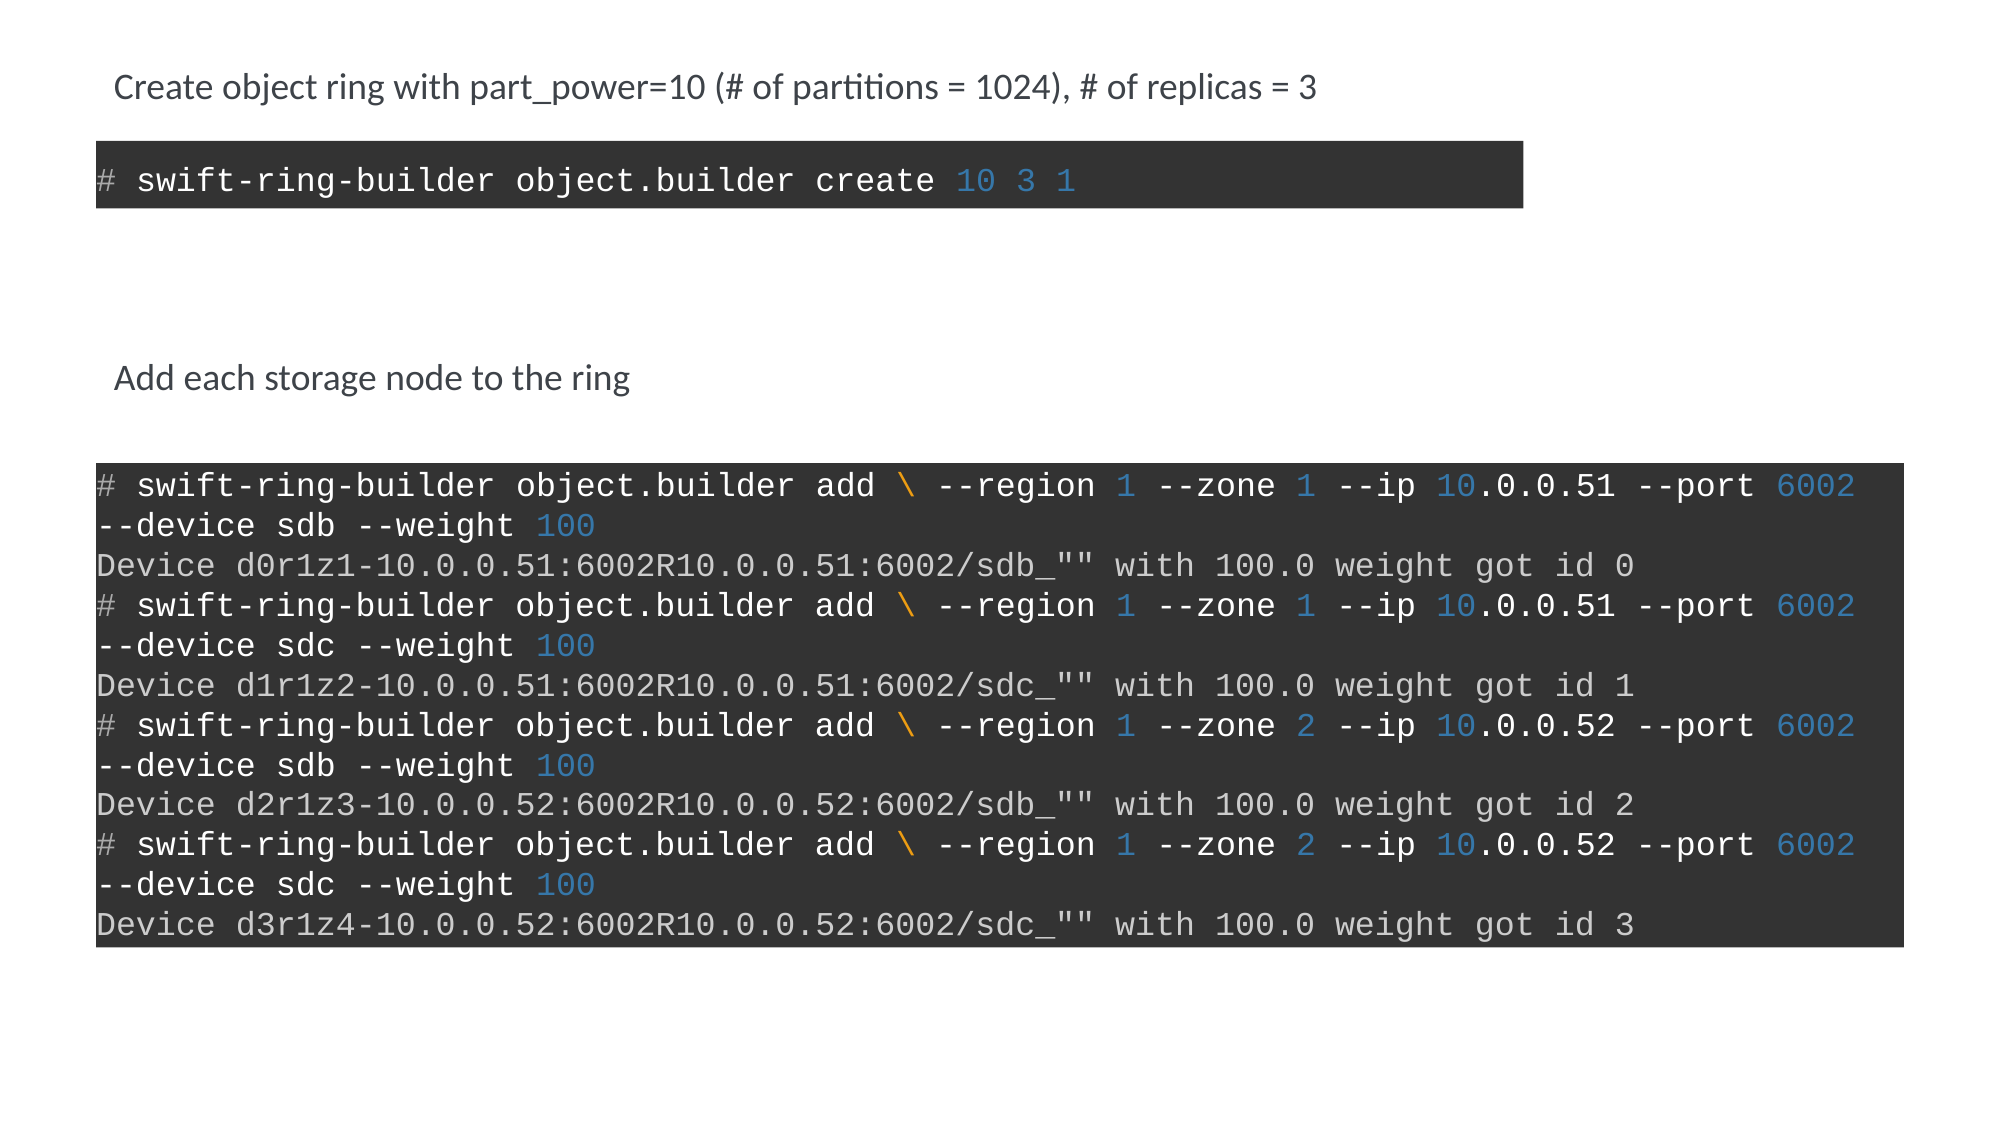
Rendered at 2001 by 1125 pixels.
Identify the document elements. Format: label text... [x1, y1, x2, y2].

text_box # swift-ring-builder object.builder add \ --region 1 --zone 1 --ip 10.0.0.51 --port 6002 --device sdb --weight 100 Device d0r1z1-10.0.0.51:6002R10.0.0.51:6002/sdb_"" with 100.0 weight got id 0 # swift-ring-builder object.builder add \ --region 1 --zone 1 --ip 10.0.0.51 --port 6002 --device sdc --weight 100 Device d1r1z2-10.0.0.51:6002R10.0.0.51:6002/sdc_"" with 100.0 weight got id 1 # swift-ring-builder object.builder add \ --region 1 --zone 2 --ip 10.0.0.52 --port 6002 --device sdb --weight 100 Device d2r1z3-10.0.0.52:6002R10.0.0.52:6002/sdb_"" with 100.0 weight got id 2 # swift-ring-builder object.builder add \ --region 1 --zone 2 --ip 10.0.0.52 --port 6002 --device sdc --weight 100 Device d3r1z4-10.0.0.52:6002R10.0.0.52:6002/sdc_"" with 100.0 weight got id 3 [96, 463, 1904, 948]
text_box Add each storage node to the ring [99, 345, 647, 406]
text_box # swift-ring-builder object.builder create 10 3 1 [96, 140, 1524, 209]
text_box Create object ring with part_power=10 (# of partitions = 1024), # of replicas = 3 [99, 54, 1334, 115]
